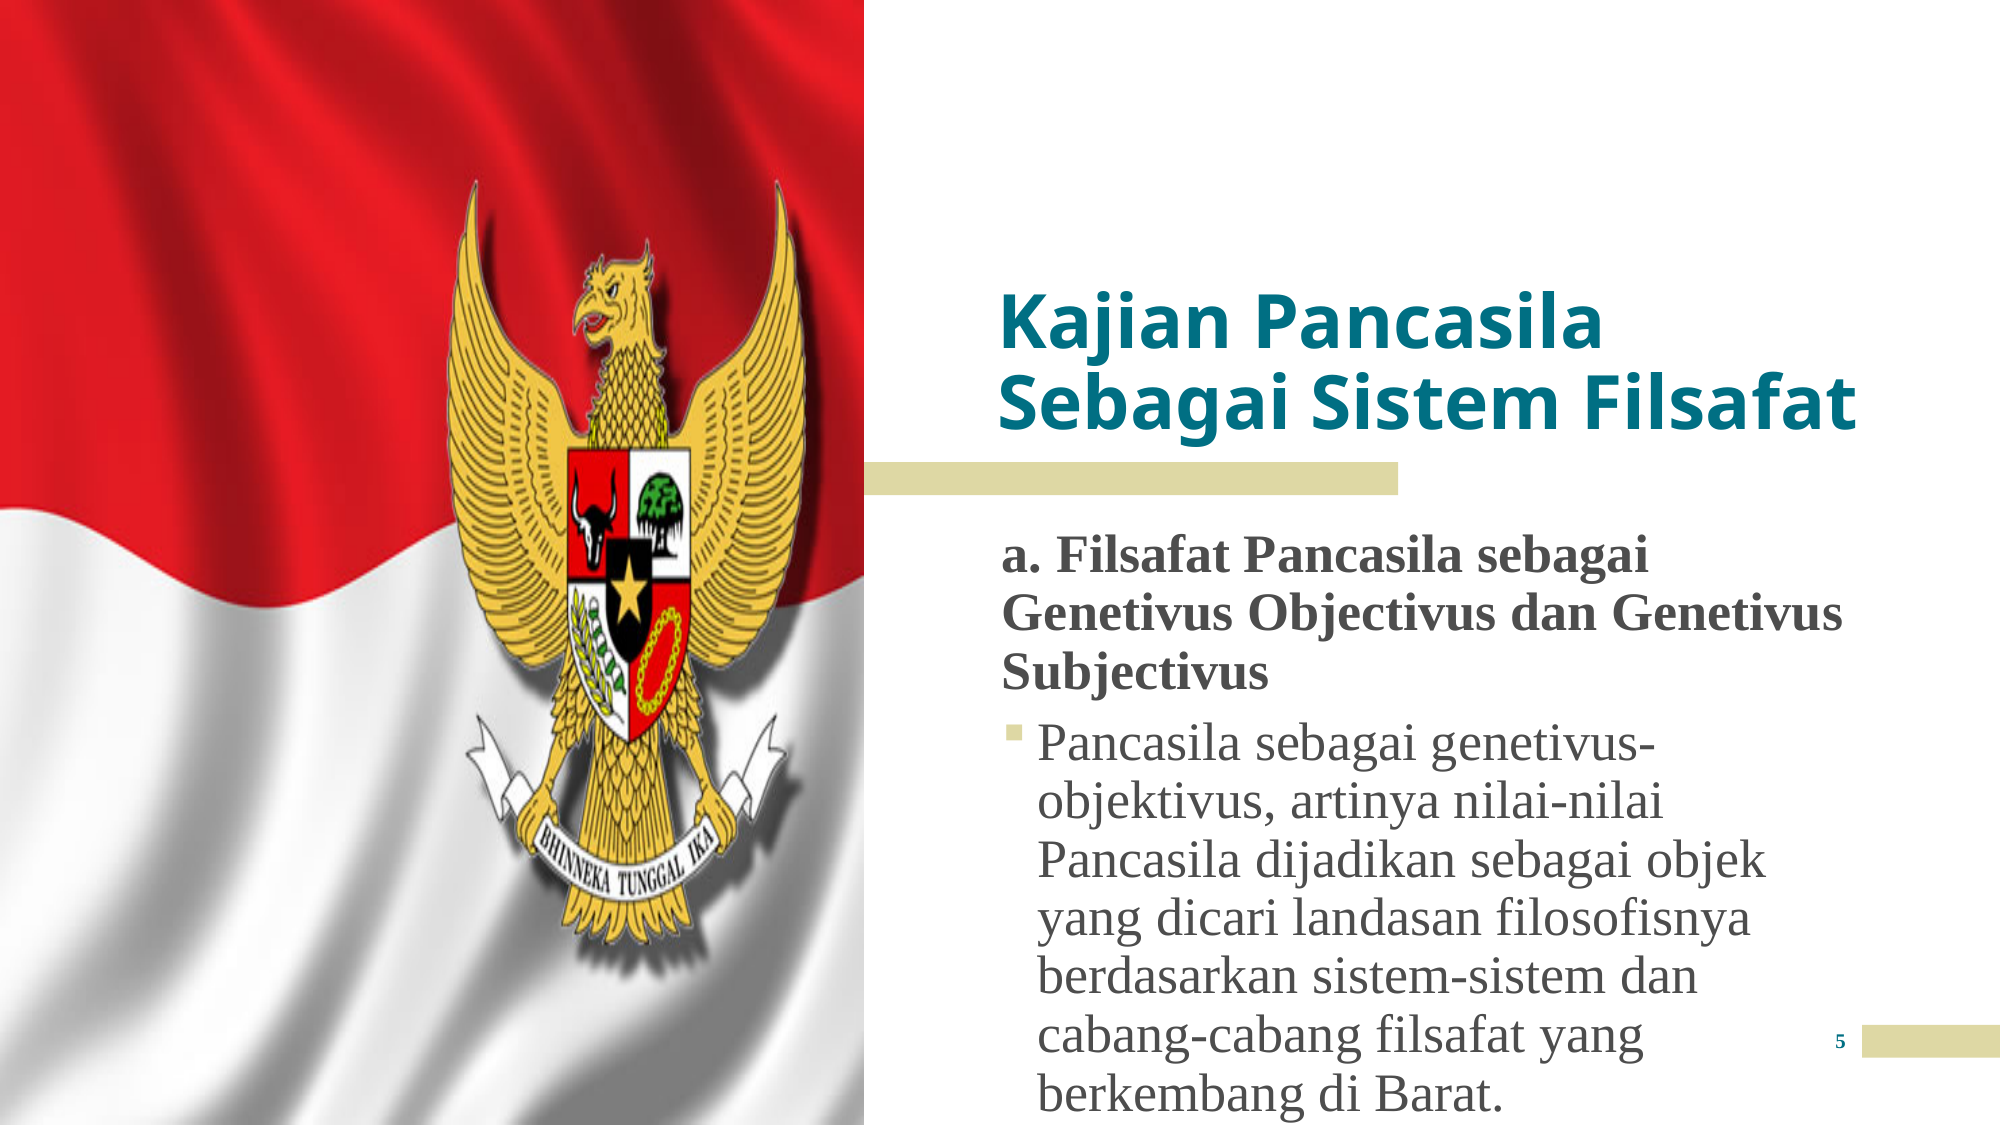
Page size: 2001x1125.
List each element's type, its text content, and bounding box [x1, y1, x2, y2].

picture [0, 0, 865, 1125]
title Kajian Pancasila Sebagai Sistem Filsafat [997, 228, 1859, 446]
slide_number 5 [1818, 1027, 1863, 1065]
list a. Filsafat Pancasila sebagai Genetivus Objectivus dan Genetivus Subjectivus Pancasila sebagai genetivus-objektivus, artinya nilai-nilai Pancasila dijadikan sebagai objek yang dicari landasan filosofisnya berdasarkan sistem-sistem dan cabang-cabang filsafat yang berkembang di Barat. [1001, 525, 1859, 998]
